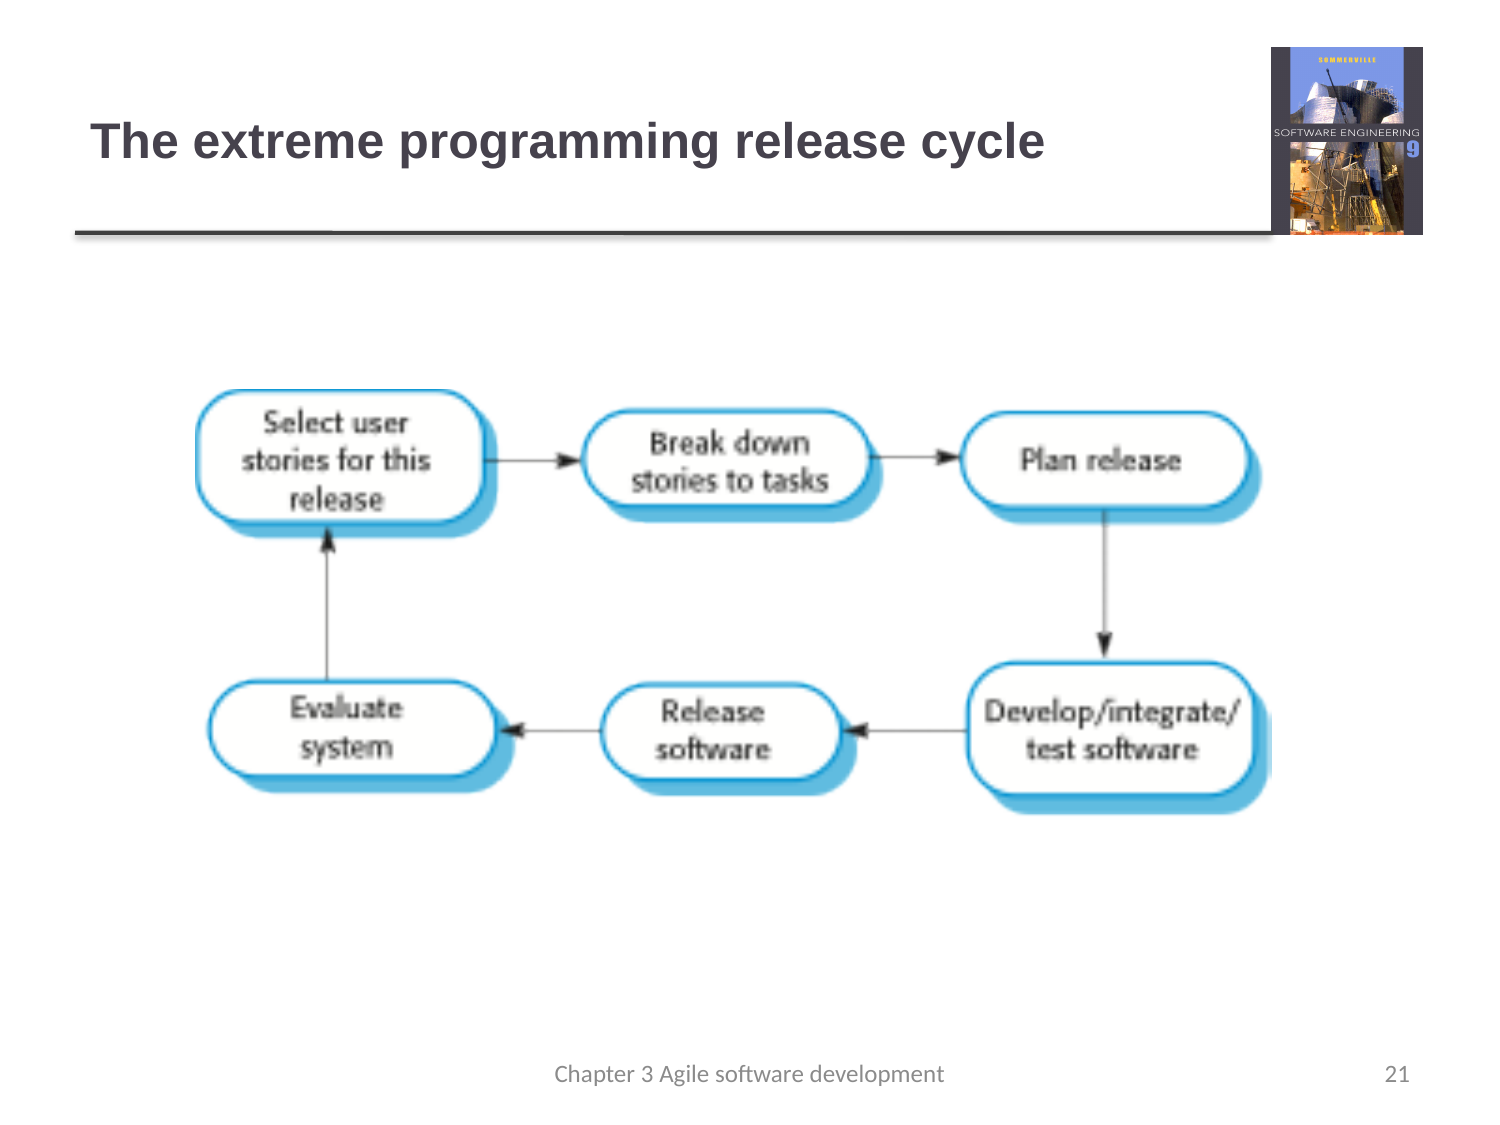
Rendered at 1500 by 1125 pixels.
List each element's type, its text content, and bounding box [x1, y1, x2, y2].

picture [195, 388, 1272, 858]
footer Chapter 3 Agile software development [512, 1042, 988, 1103]
slide_number 21 [1074, 1042, 1425, 1103]
picture [1272, 47, 1423, 235]
title The extreme programming release cycle [74, 44, 1272, 233]
